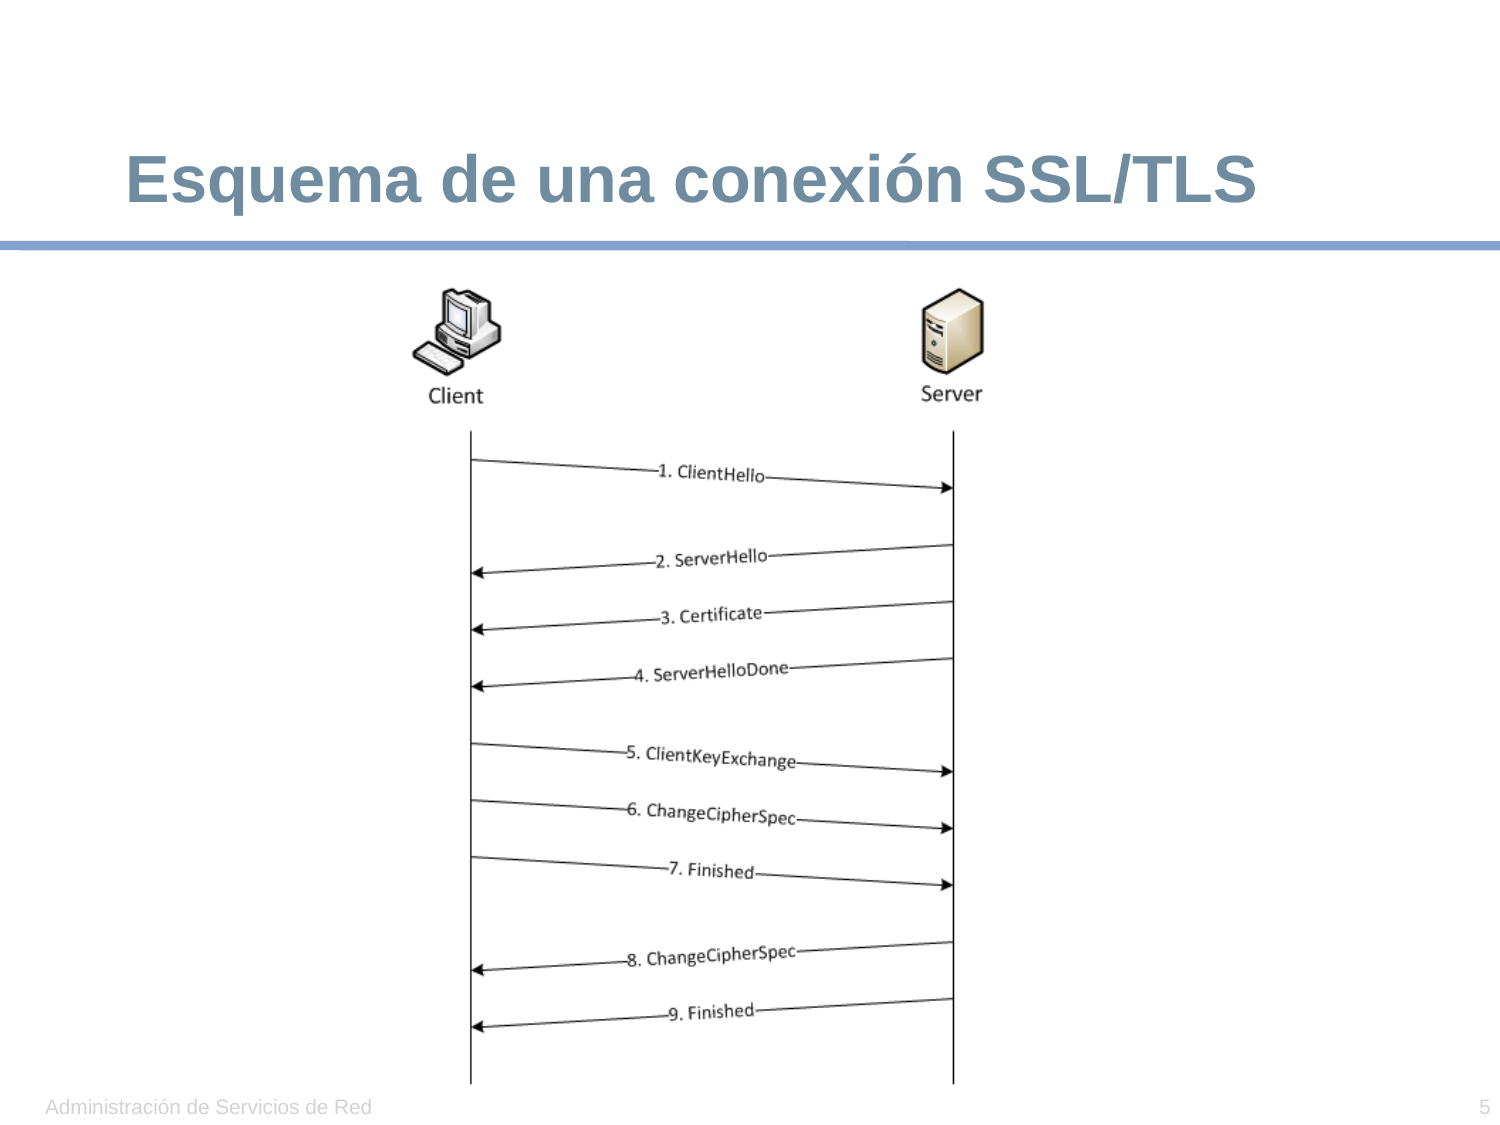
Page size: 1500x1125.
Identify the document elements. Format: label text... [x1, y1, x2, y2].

title Esquema de una conexión SSL/TLS [111, 66, 1446, 224]
picture [371, 252, 1058, 1125]
